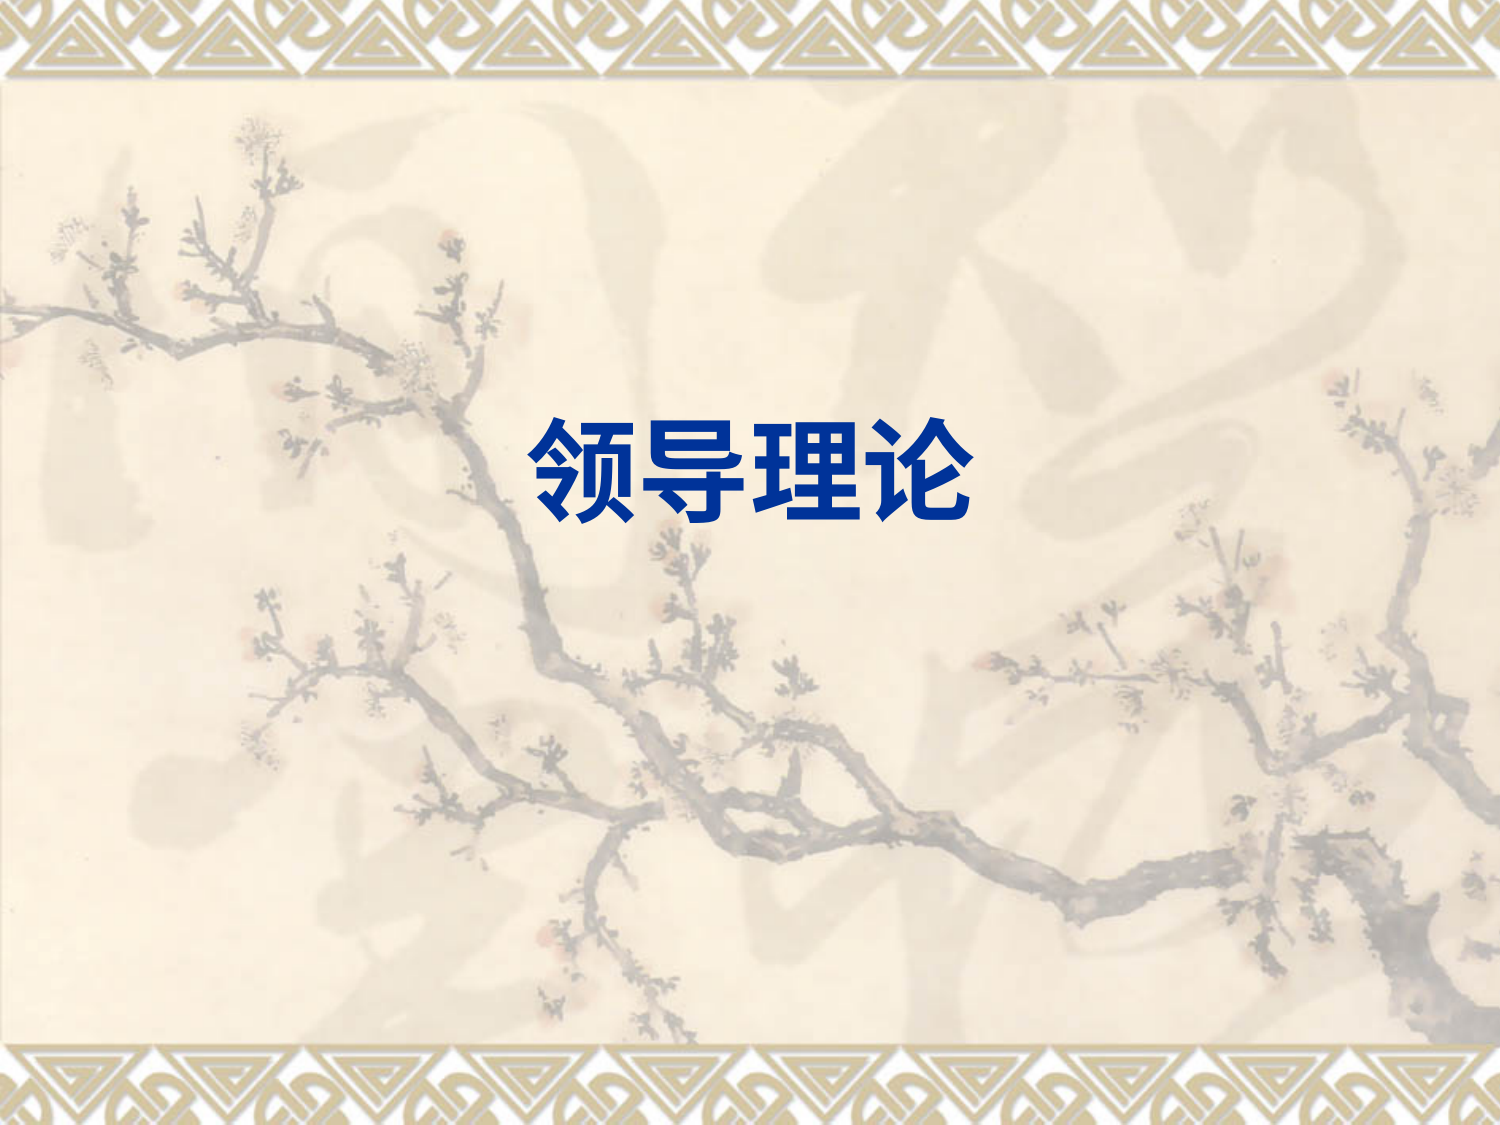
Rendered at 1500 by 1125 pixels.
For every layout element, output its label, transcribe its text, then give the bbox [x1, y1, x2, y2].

picture [0, 0, 1500, 1125]
title 领导理论 [112, 375, 1388, 563]
